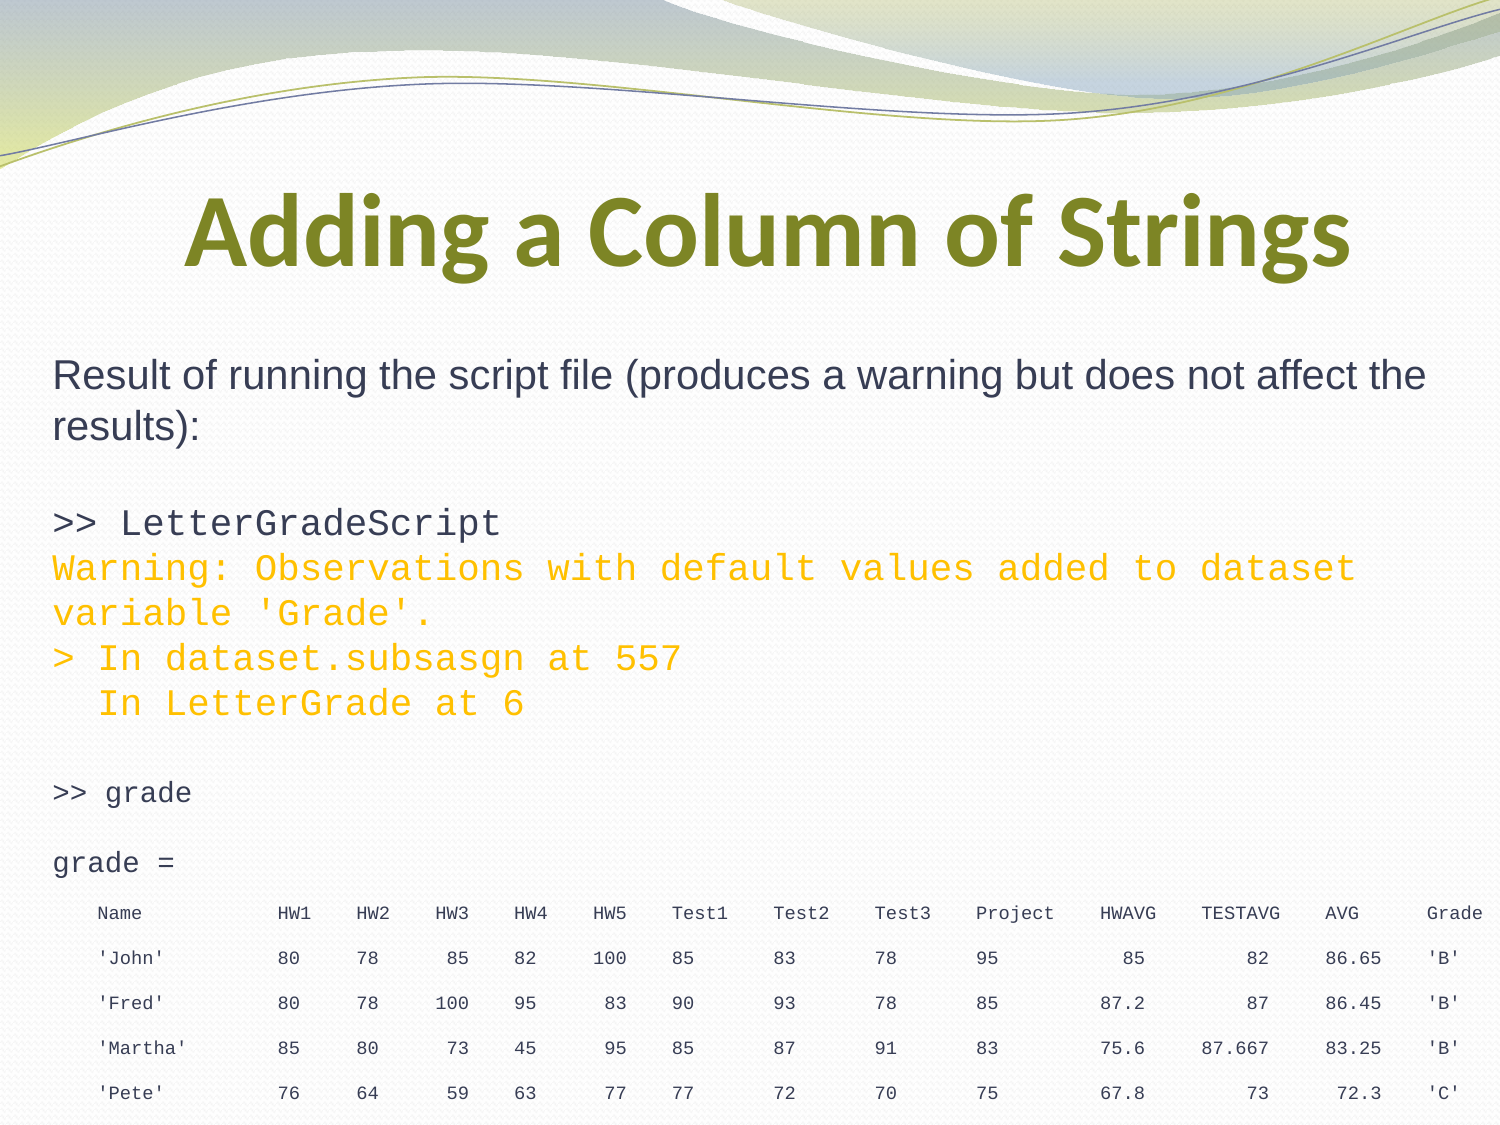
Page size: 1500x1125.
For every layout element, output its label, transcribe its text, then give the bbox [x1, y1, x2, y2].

title Adding a Column of Strings [87, 99, 1450, 288]
text_box Result of running the script file (produces a warning but does not affect the results): >> LetterGradeScript Warning: Observations with default values added to dataset variable 'Grade'. > In dataset.subsasgn at 557 In LetterGrade at 6 >> grade grade = Name HW1 HW2 HW3 HW4 HW5 Test1 Test2 Test3 Project HWAVG TESTAVG AVG Grade 'John' 80 78 85 82 100 85 83 78 95 85 82 86.65 'B' 'Fred' 80 78 100 95 83 90 93 78 85 87.2 87 86.45 'B' 'Martha' 85 80 73 45 95 85 87 91 83 75.6 87.667 83.25 'B' 'Pete' 76 64 59 63 77 77 72 70 75 67.8 73 72.3 'C' 'Amelia' 85 83 88 92 95 95 83 98 91 88.6 92 90.85 'A' [37, 340, 1500, 1125]
